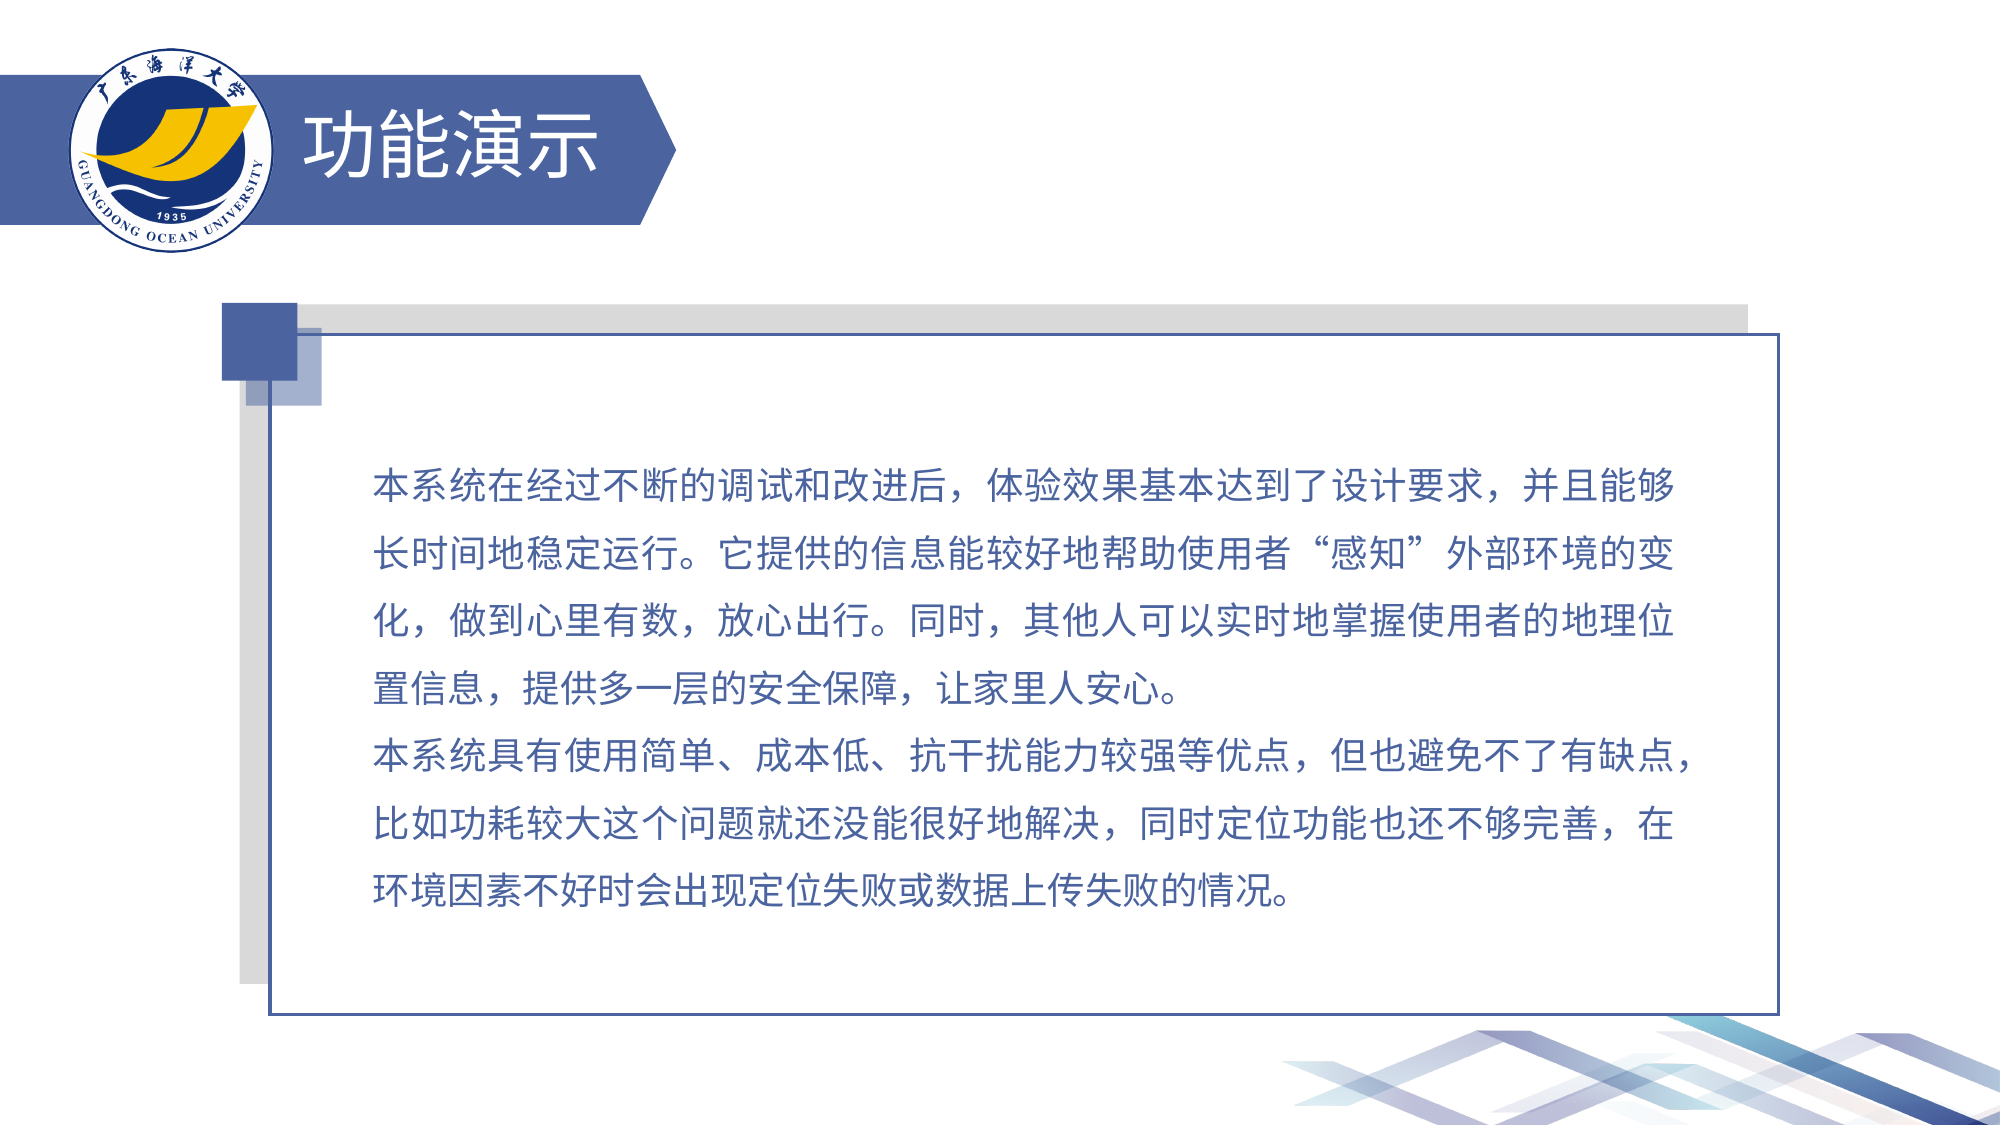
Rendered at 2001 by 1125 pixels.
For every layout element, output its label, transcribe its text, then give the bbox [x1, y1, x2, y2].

text_box 功能演示 [286, 90, 617, 196]
picture [1037, 1014, 2000, 1125]
text_box [0, 73, 68, 226]
picture [68, 48, 274, 254]
text_box [274, 73, 678, 226]
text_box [221, 302, 1779, 1015]
